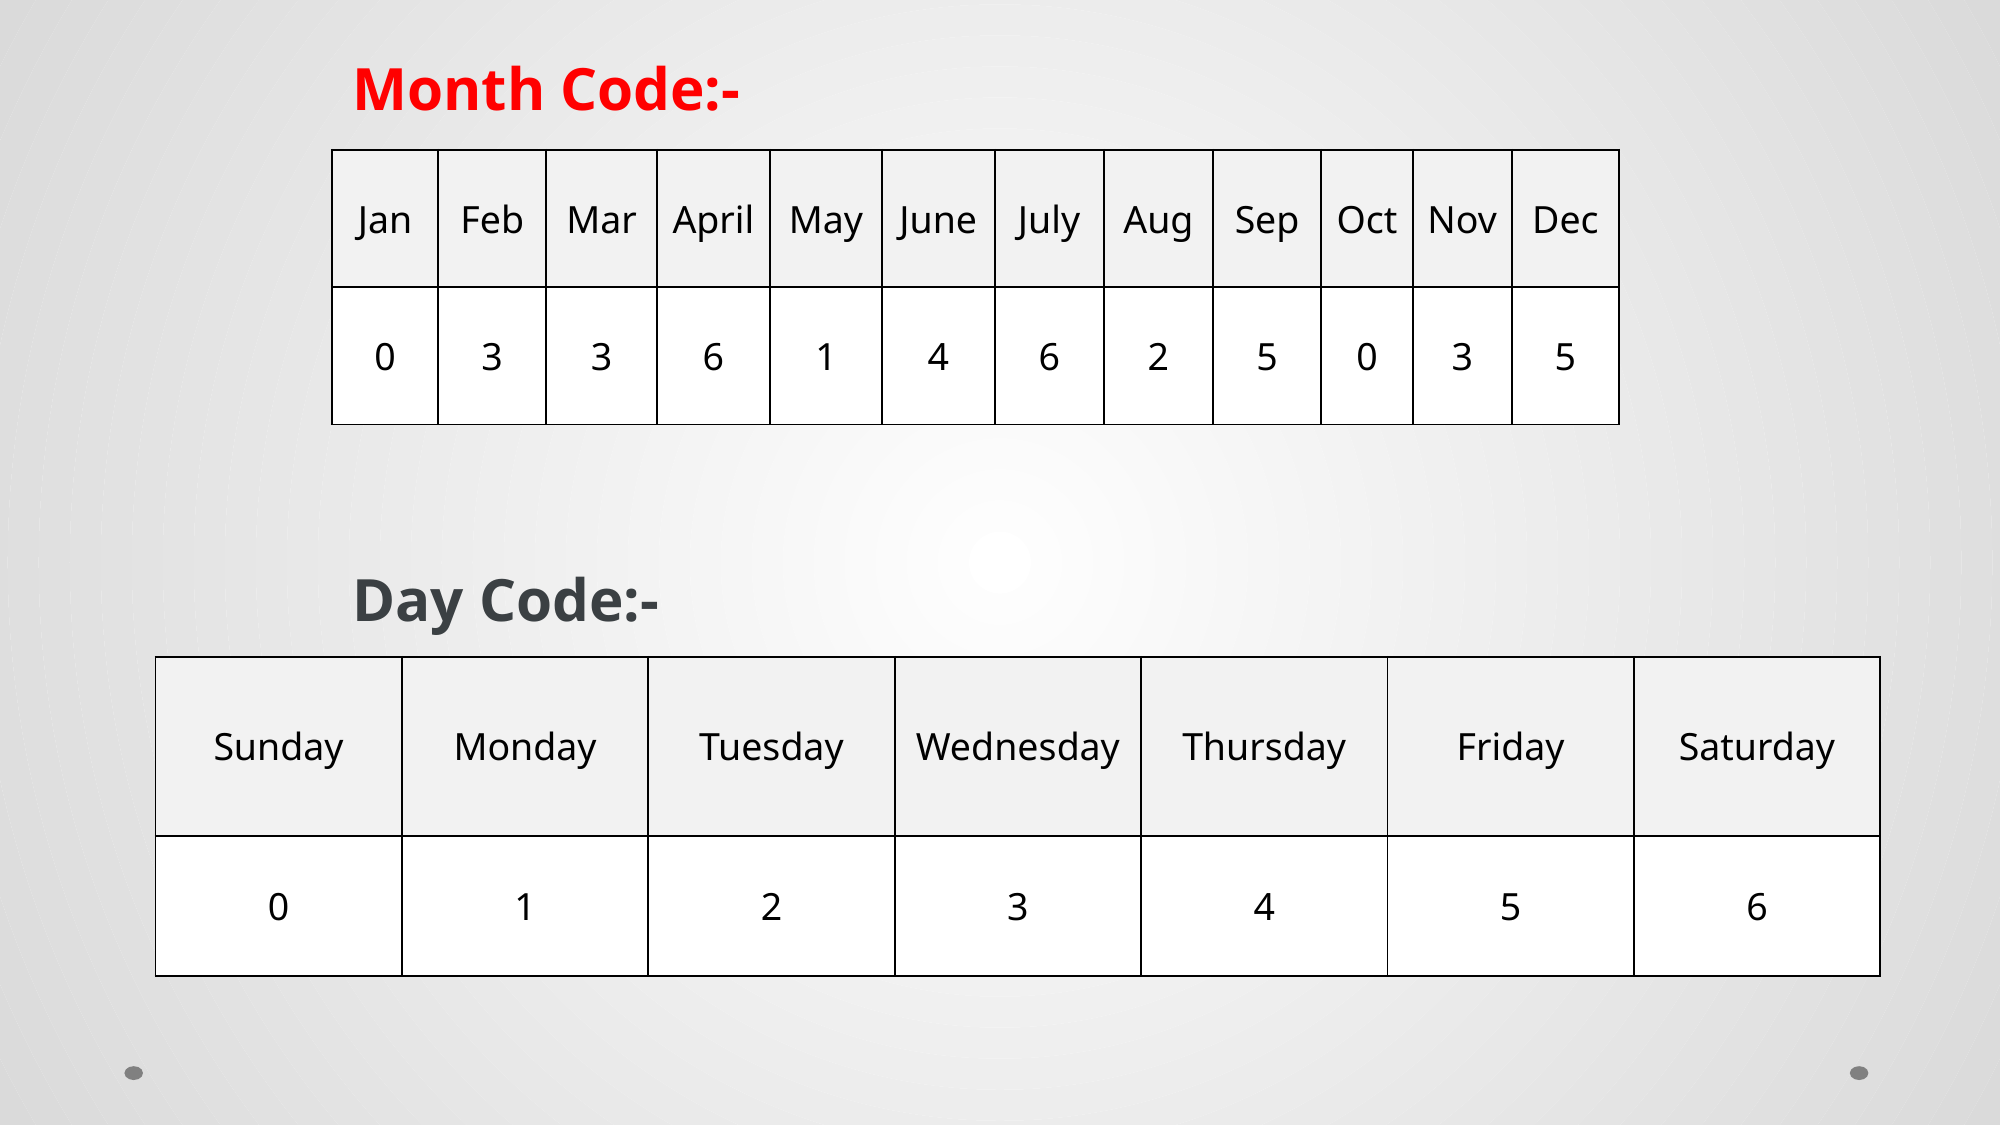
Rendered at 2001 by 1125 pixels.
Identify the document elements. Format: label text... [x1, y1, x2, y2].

table_cell 6 [996, 288, 1103, 416]
table_header Monday [403, 658, 647, 835]
table_cell 2 [1105, 288, 1212, 424]
table_cell 0 [1322, 288, 1412, 424]
table_header April [658, 151, 769, 286]
text_box Day Code:- [337, 416, 1132, 656]
table_cell 5 [1214, 288, 1320, 424]
table_header Tuesday [649, 658, 894, 835]
table_header Sep [1214, 151, 1320, 286]
table_header Sunday [156, 658, 401, 835]
table_cell 3 [896, 837, 1140, 975]
text_box Month Code:- [338, 44, 1158, 149]
table_cell 6 [658, 288, 769, 416]
table_cell 4 [883, 288, 994, 416]
table_header Dec [1513, 151, 1618, 286]
table_cell 3 [439, 288, 545, 416]
table_cell 3 [547, 288, 656, 416]
table_header Nov [1414, 151, 1511, 286]
table_header Friday [1388, 658, 1633, 835]
table_header Mar [547, 151, 656, 286]
table_header Jan [333, 151, 437, 286]
table_header May [771, 151, 881, 286]
table_header Saturday [1635, 658, 1879, 835]
table_cell 5 [1513, 288, 1618, 424]
table_header July [996, 151, 1103, 286]
table_cell 5 [1388, 837, 1633, 975]
table_cell 2 [649, 837, 894, 975]
table_cell 4 [1142, 837, 1387, 975]
table_header Thursday [1142, 658, 1387, 835]
table_header Feb [439, 151, 545, 286]
table_cell 0 [333, 288, 437, 424]
table_header June [883, 151, 994, 286]
table_cell 6 [1635, 837, 1879, 975]
table_header Wednesday [896, 658, 1140, 835]
table_cell 1 [403, 837, 647, 975]
table_cell 1 [771, 288, 881, 416]
table_header Oct [1322, 151, 1412, 286]
table_cell 0 [156, 837, 401, 975]
table_cell 3 [1414, 288, 1511, 424]
table_header Aug [1105, 151, 1212, 286]
